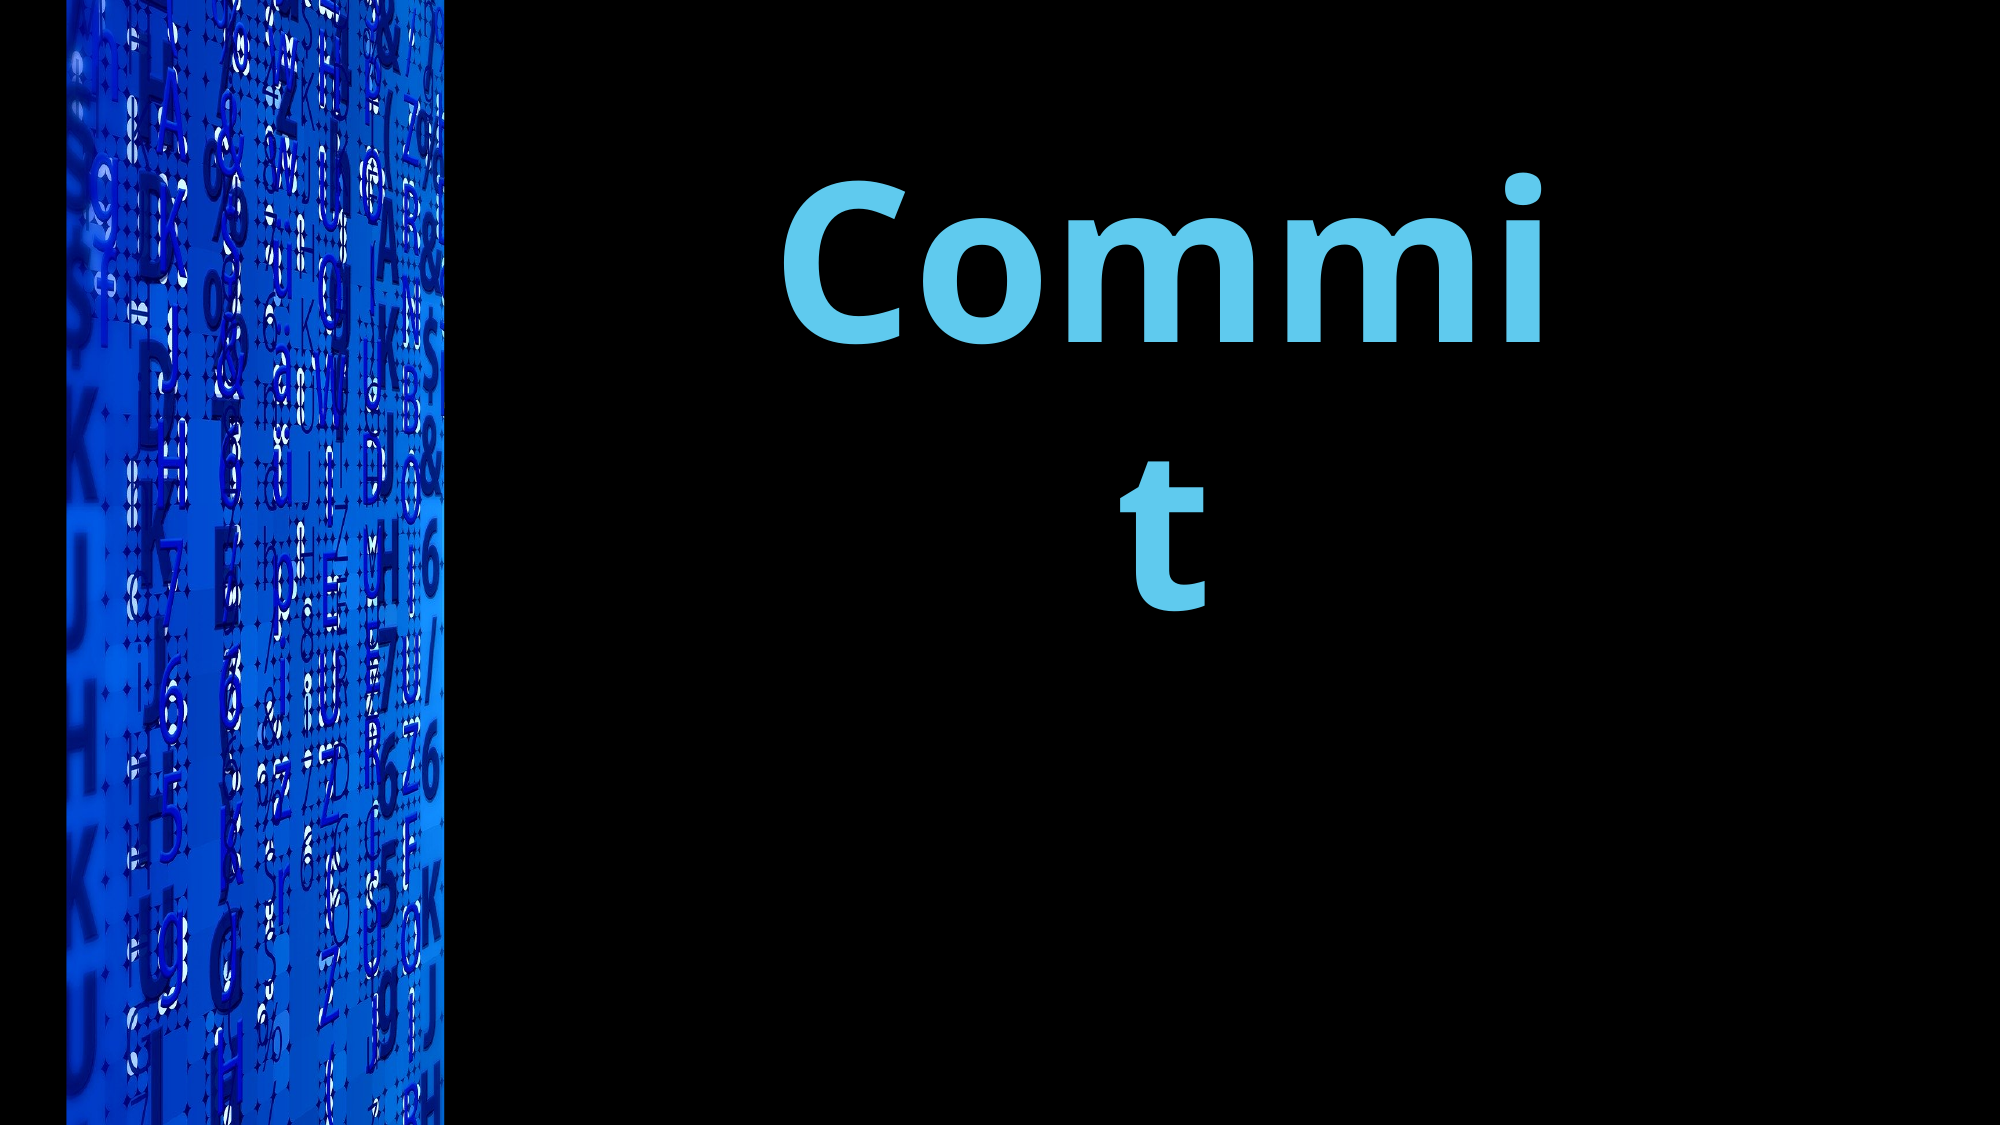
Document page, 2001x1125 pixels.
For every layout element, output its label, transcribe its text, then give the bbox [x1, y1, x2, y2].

picture [66, 0, 445, 1125]
title Commit [762, 117, 1568, 655]
